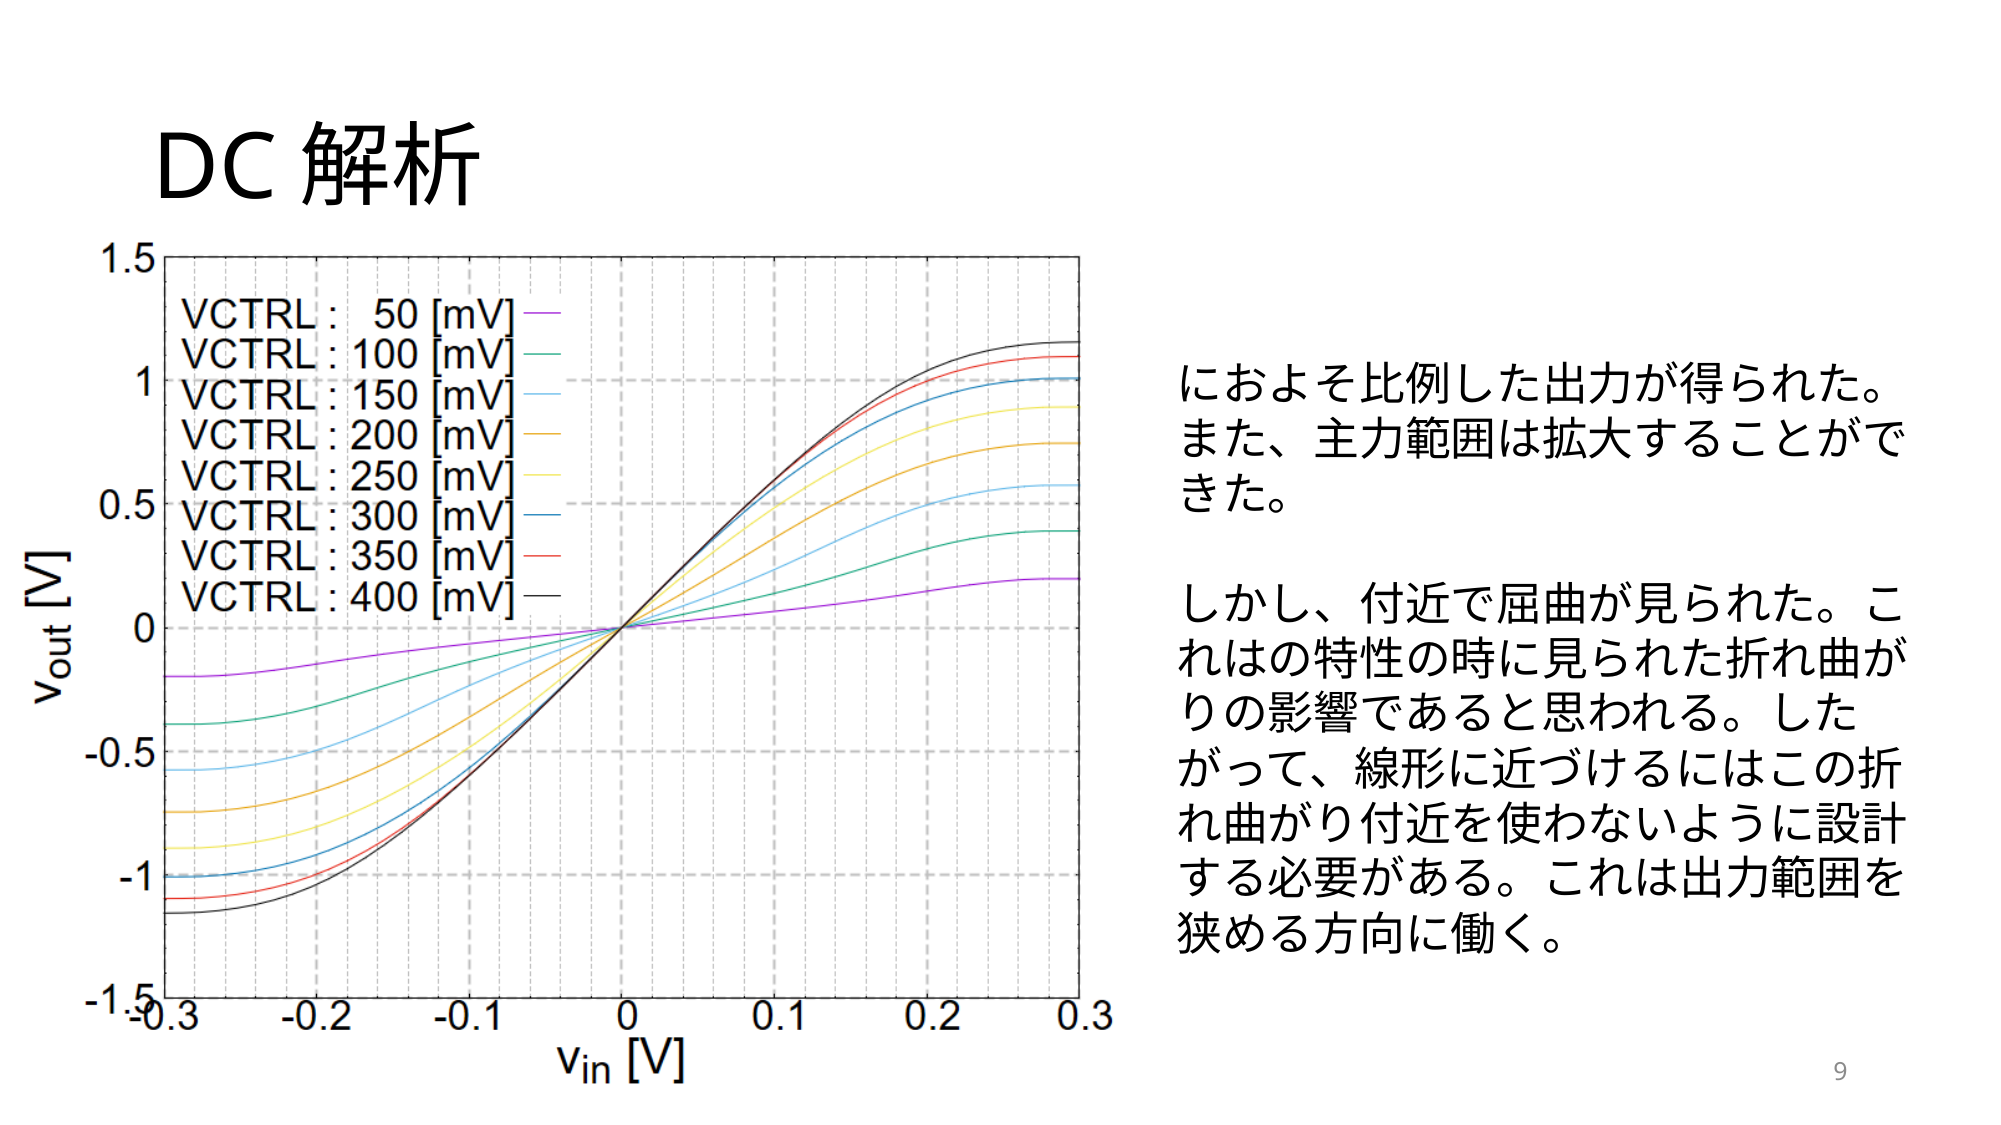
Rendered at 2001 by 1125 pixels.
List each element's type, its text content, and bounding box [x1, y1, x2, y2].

slide_number 9 [1412, 1042, 1863, 1103]
picture [0, 224, 1118, 1096]
title DC解析 [137, 59, 1863, 278]
